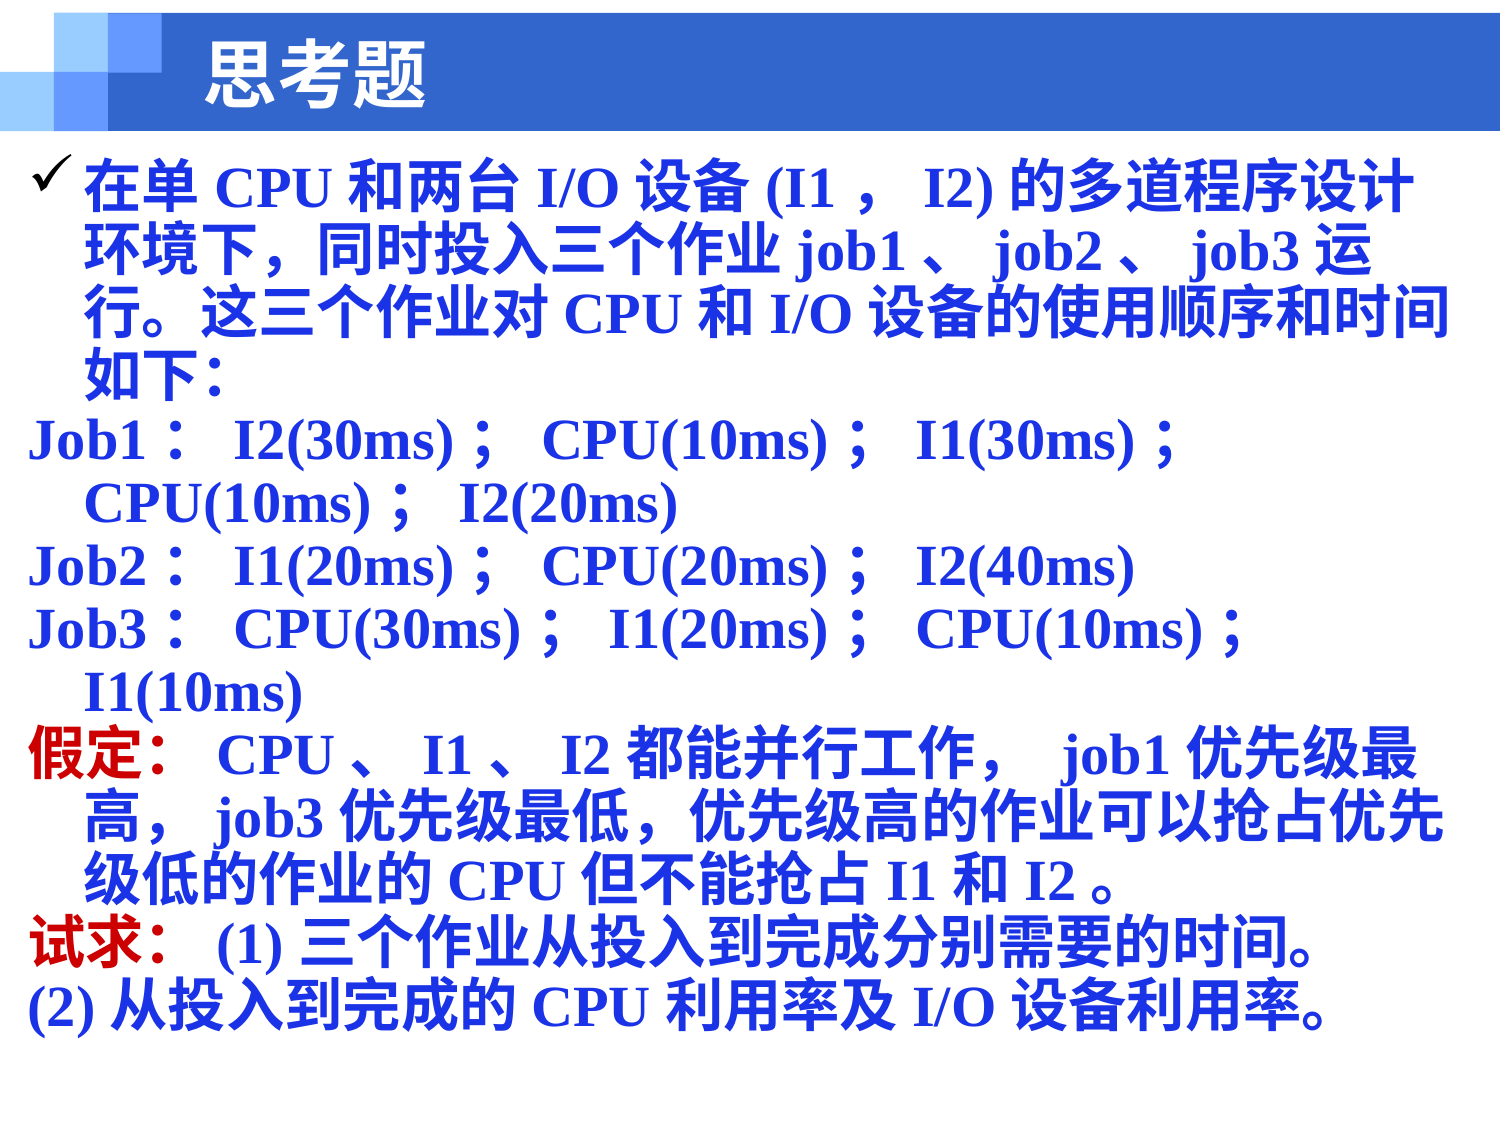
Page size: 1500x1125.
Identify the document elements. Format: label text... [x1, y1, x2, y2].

title 思考题 [187, 16, 1425, 129]
list 在单CPU和两台I/O设备(I1，I2)的多道程序设计环境下，同时投入三个作业job1、job2、job3运行。这三个作业对CPU和I/O设备的使用顺序和时间如下： Job1：I2(30ms)；CPU(10ms)；I1(30ms)；CPU(10ms)；I2(20ms) Job2：I1(20ms)；CPU(20ms)；I2(40ms) Job3：CPU(30ms)；I1(20ms)；CPU(10ms)；I1(10ms) 假定：CPU、I1、I2都能并行工作， job1优先级最高，job3优先级最低，优先级高的作业可以抢占优先级低的作业的CPU但不能抢占I1和I2。 试求：(1)三个作业从投入到完成分别需要的时间。 (2)从投入到完成的CPU利用率及I/O设备利用率。 [12, 149, 1475, 1063]
